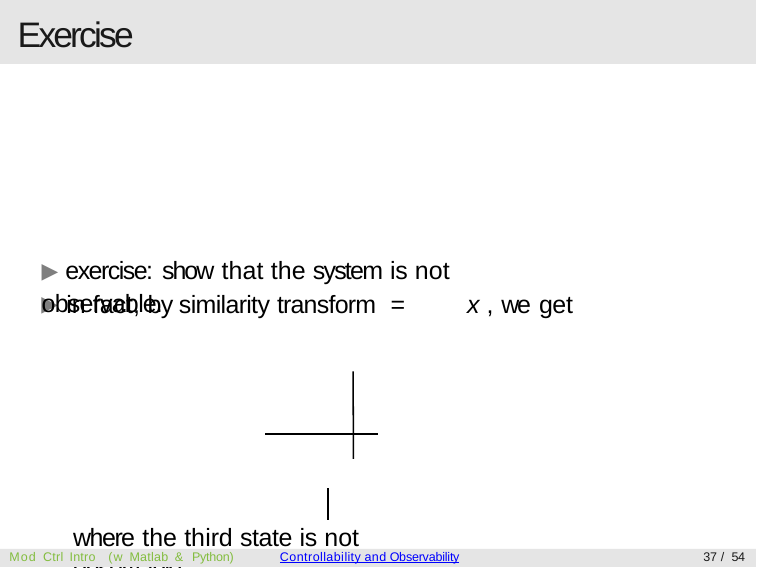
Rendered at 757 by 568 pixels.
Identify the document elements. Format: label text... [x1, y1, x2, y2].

text_box ▶ exercise: show that the system is not observable. [35, 240, 577, 318]
text_box [747, 548, 756, 567]
text_box Controllability and Observability [277, 547, 478, 564]
text_box [0, 548, 7, 567]
title Exercise [15, 9, 741, 108]
text_box where the third state is not observable. [71, 519, 473, 548]
footer Mod Ctrl Intro (w Matlab & Python) [7, 547, 245, 568]
slide_number 37 / 54 [697, 547, 747, 568]
text_box [245, 548, 697, 567]
